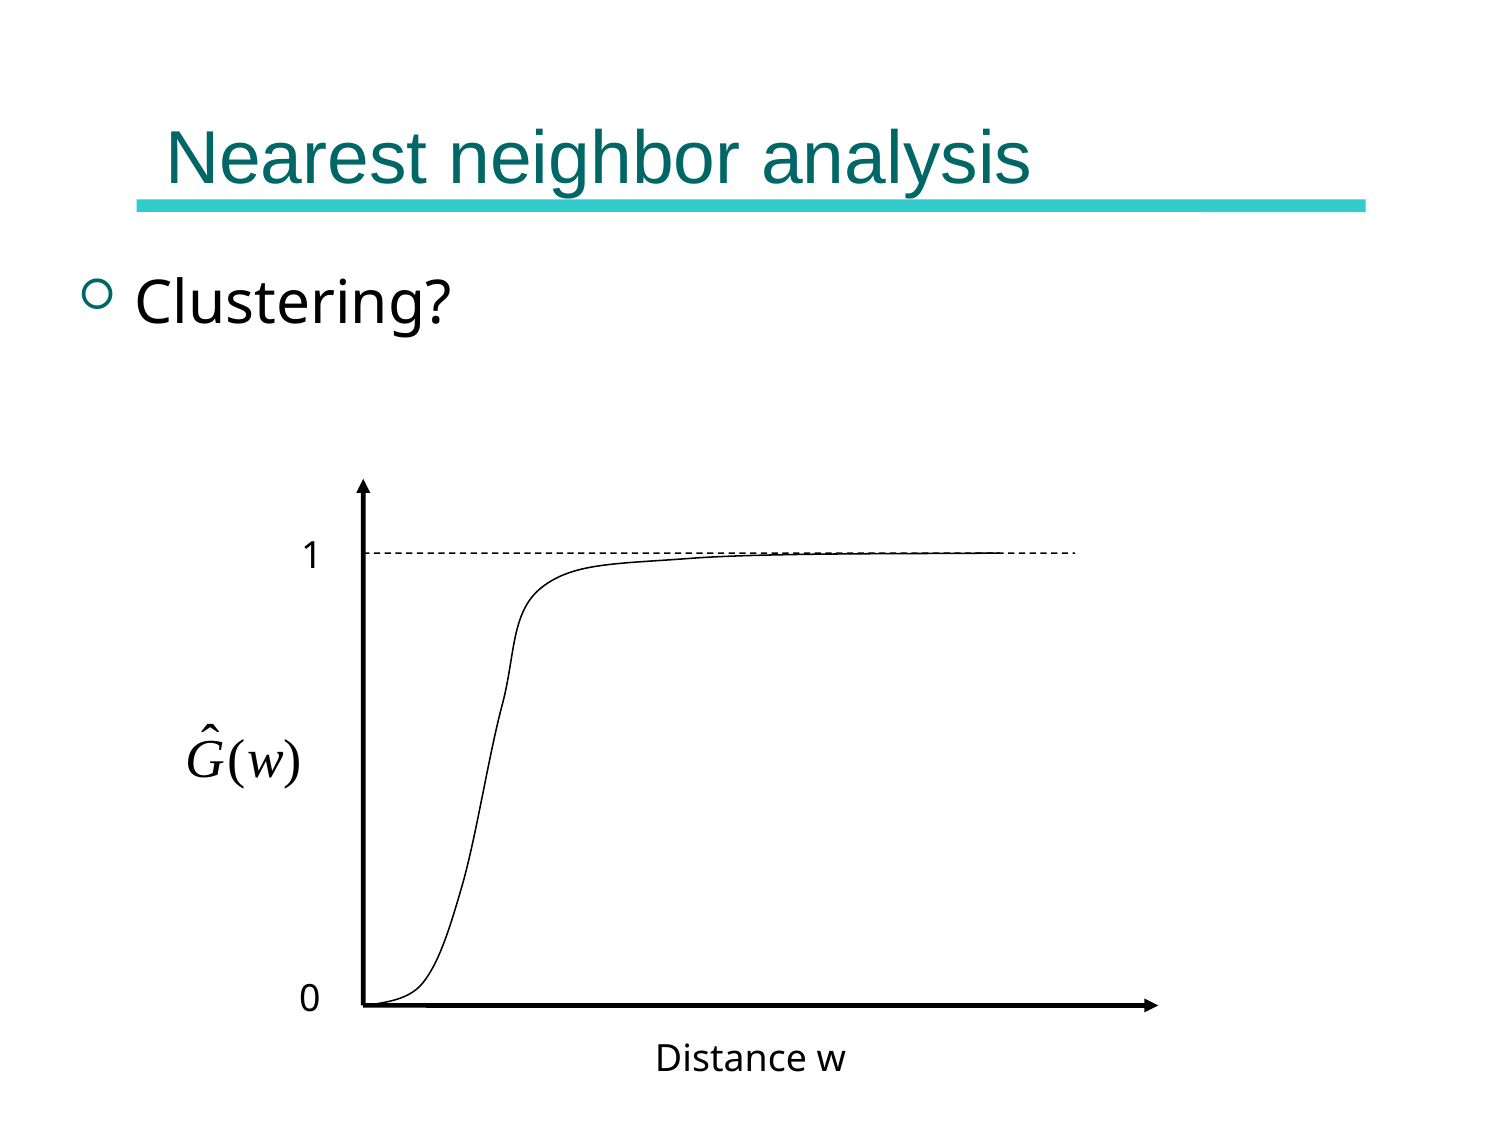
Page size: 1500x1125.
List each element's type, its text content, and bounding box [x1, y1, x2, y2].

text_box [178, 713, 312, 801]
list Clustering? [63, 256, 1433, 931]
text_box 0 [284, 966, 336, 1027]
text_box Distance w [640, 1026, 862, 1087]
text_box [363, 478, 1159, 1006]
title Nearest neighbor analysis [150, 18, 1350, 206]
text_box 1 [286, 524, 338, 584]
